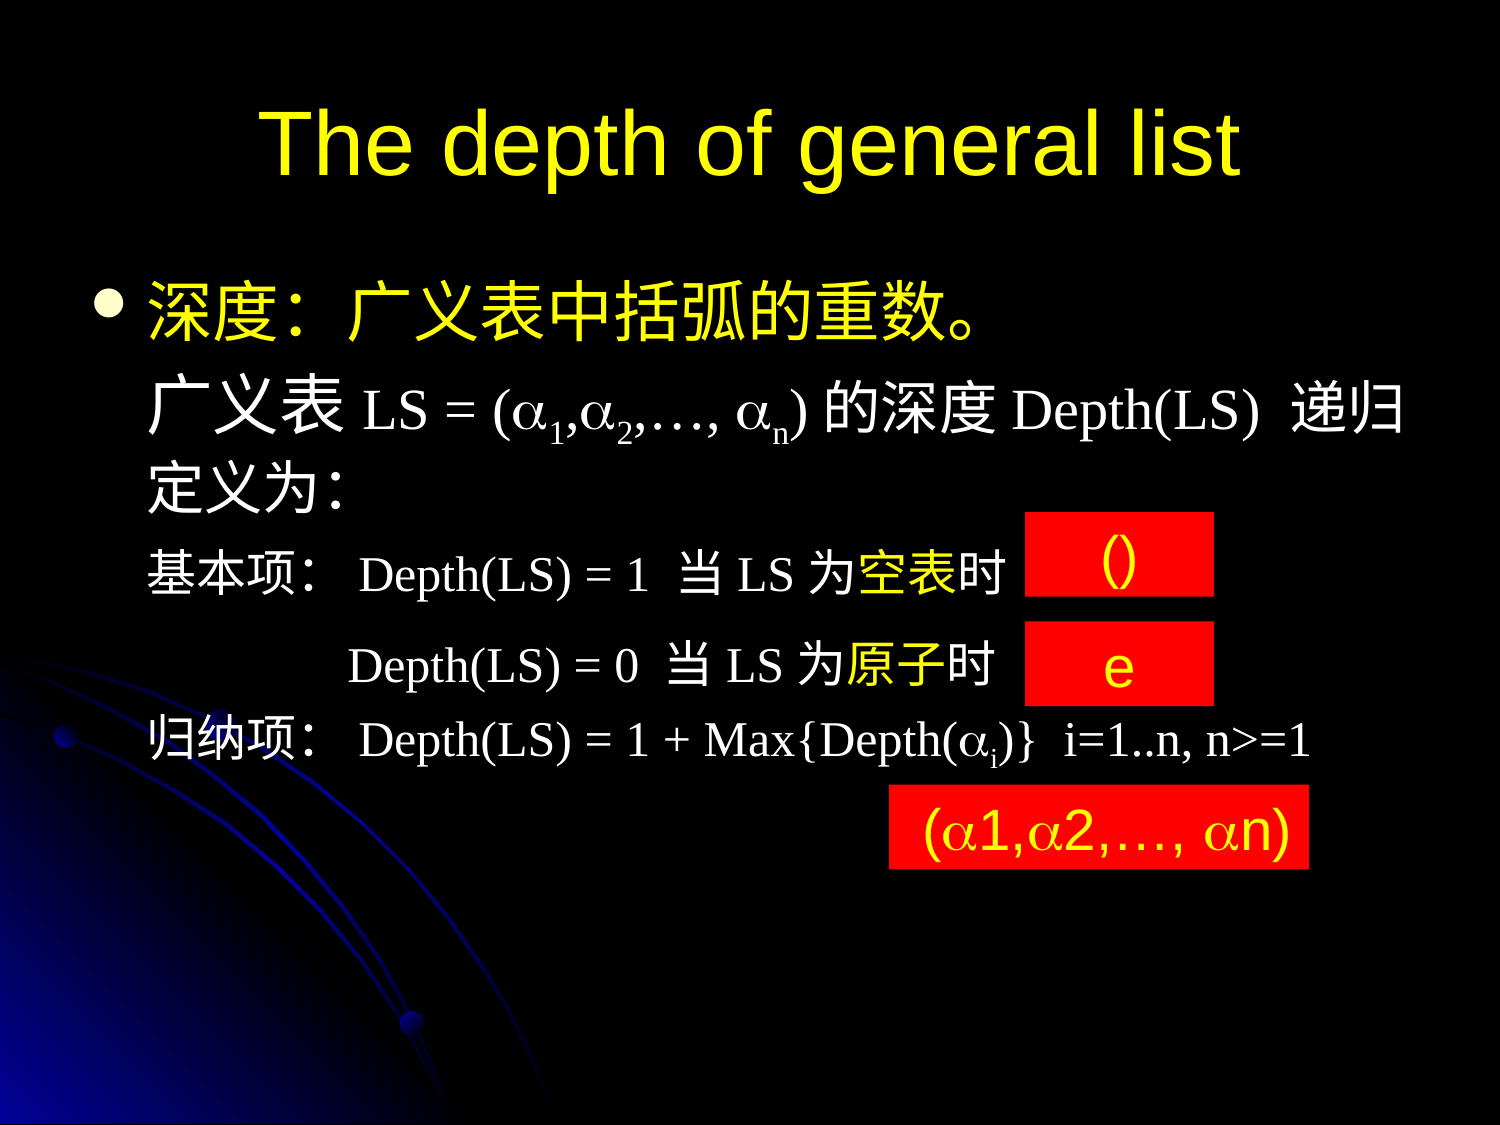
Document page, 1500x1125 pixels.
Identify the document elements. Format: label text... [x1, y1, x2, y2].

text_box e [1025, 621, 1214, 707]
text_box (1,2,…, n) [889, 784, 1310, 870]
list 深度：广义表中括弧的重数。 广义表LS = (1,2,…, n)的深度Depth(LS) 递归定义为： 基本项：Depth(LS) = 1 当LS为空表时 Depth(LS) = 0 当LS为原子时 归纳项：Depth(LS) = 1 + Max{Depth(i)} i=1..n, n>=1 [75, 262, 1471, 1006]
text_box () [1025, 512, 1214, 597]
title The depth of general list [75, 45, 1425, 233]
